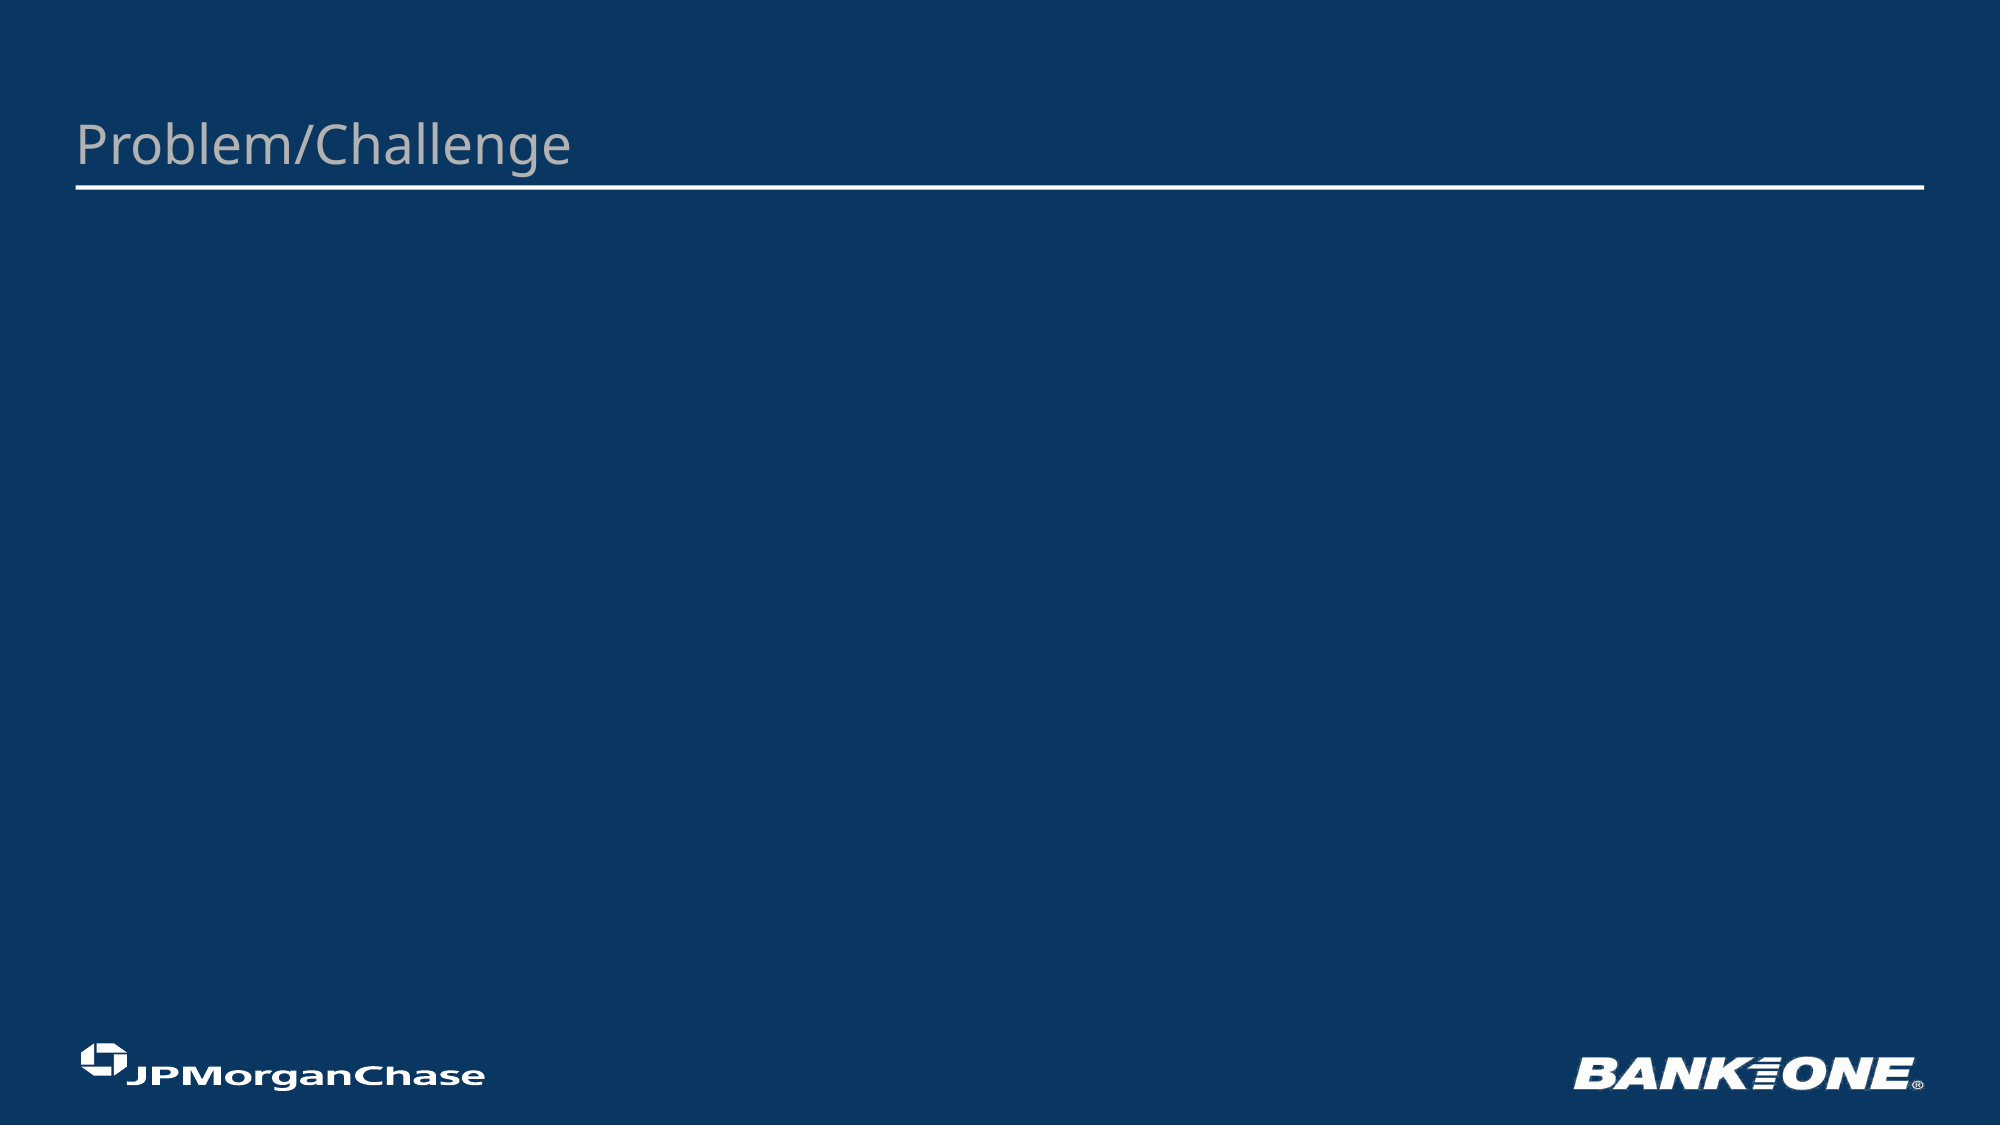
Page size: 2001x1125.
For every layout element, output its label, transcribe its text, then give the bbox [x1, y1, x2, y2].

title Problem/Challenge [75, 117, 1925, 176]
picture [1572, 1056, 1927, 1091]
